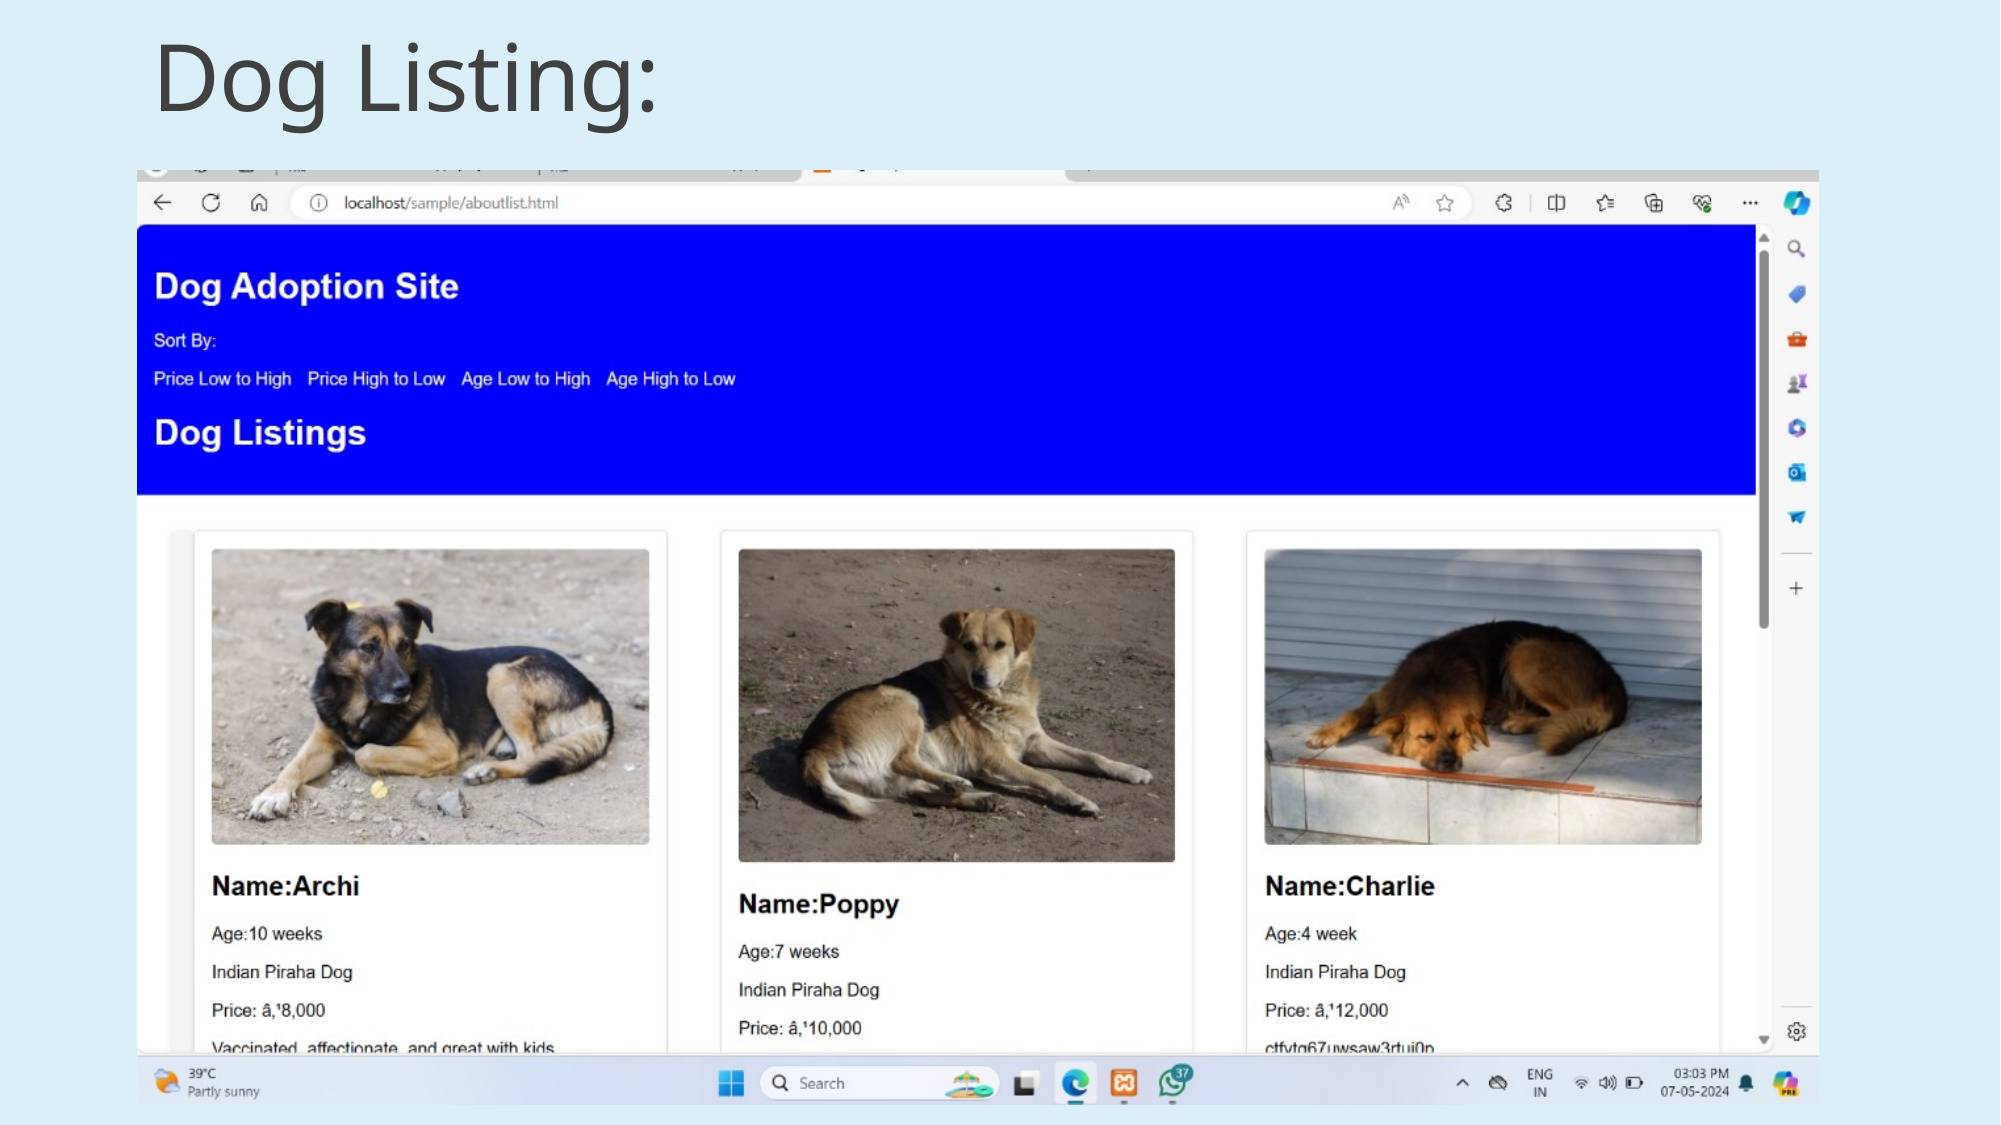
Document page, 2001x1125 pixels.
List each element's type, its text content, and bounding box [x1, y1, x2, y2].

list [136, 169, 1819, 1105]
title Dog Listing: [137, 27, 1863, 139]
